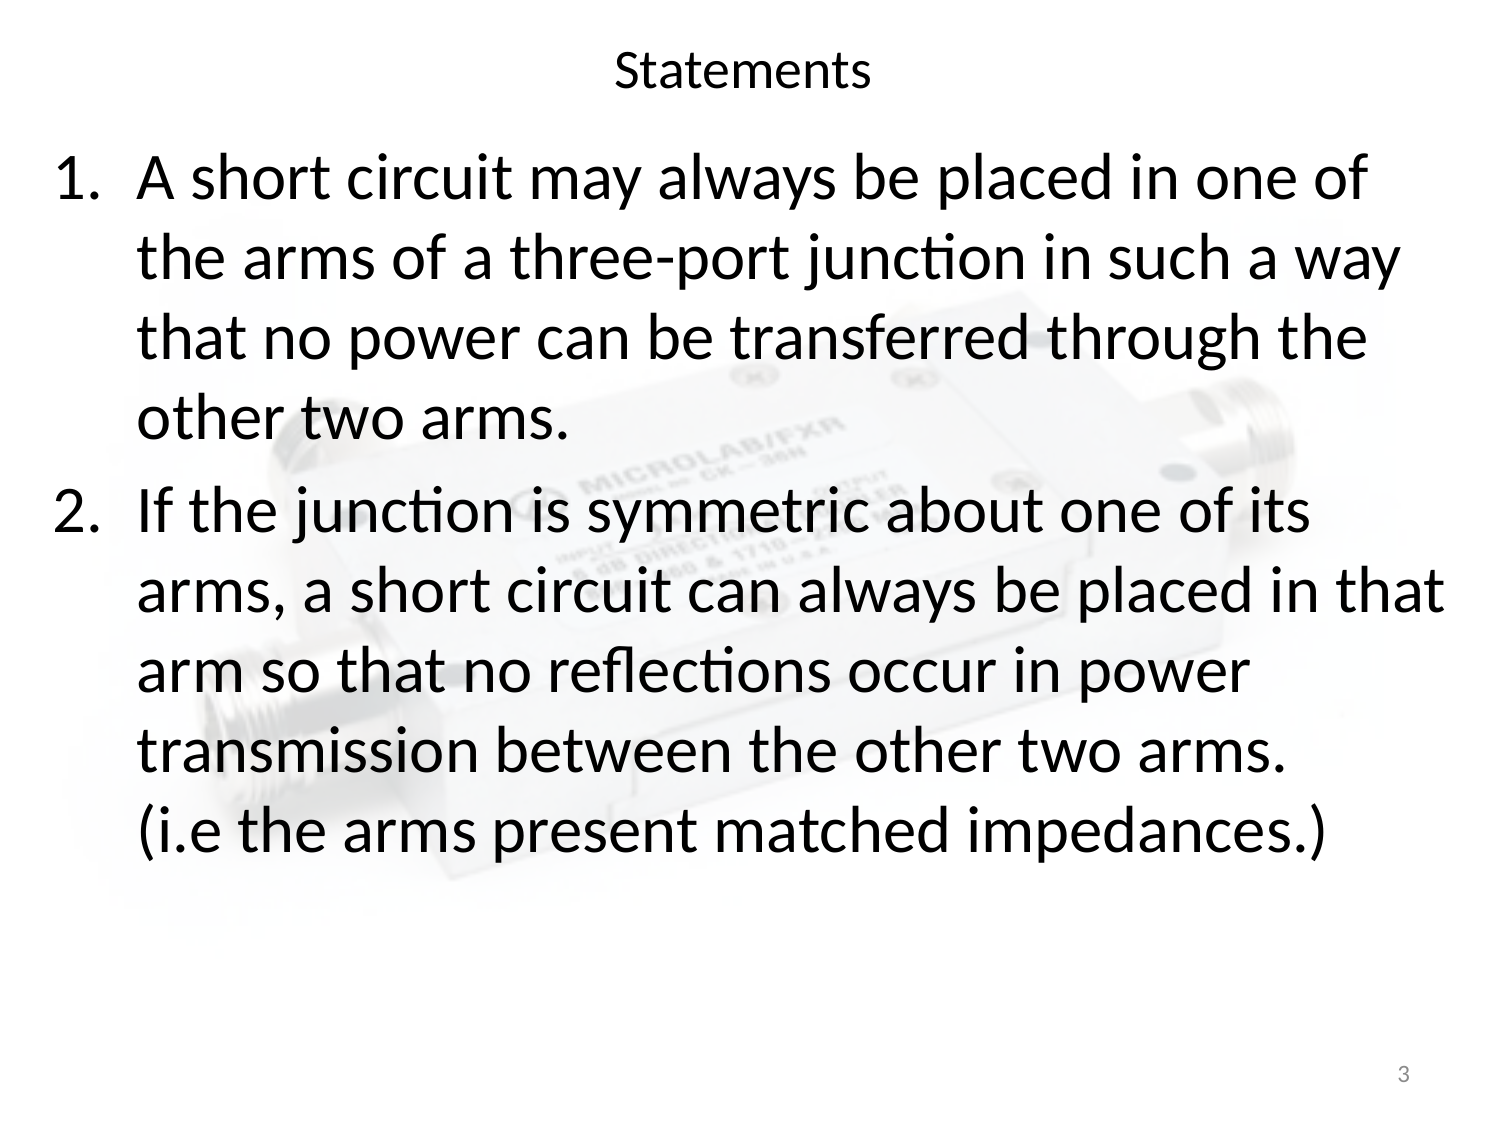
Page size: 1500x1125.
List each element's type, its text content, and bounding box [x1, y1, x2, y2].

subtitle A short circuit may always be placed in one of the arms of a three-port junction in such a way that no power can be transferred through the other two arms. If the junction is symmetric about one of its arms, a short circuit can always be placed in that arm so that no reflections occur in power transmission between the other two arms. (i.e the arms present matched impedances.) [37, 124, 1476, 1101]
title Statements [37, 24, 1463, 108]
slide_number 3 [1074, 1042, 1425, 1103]
